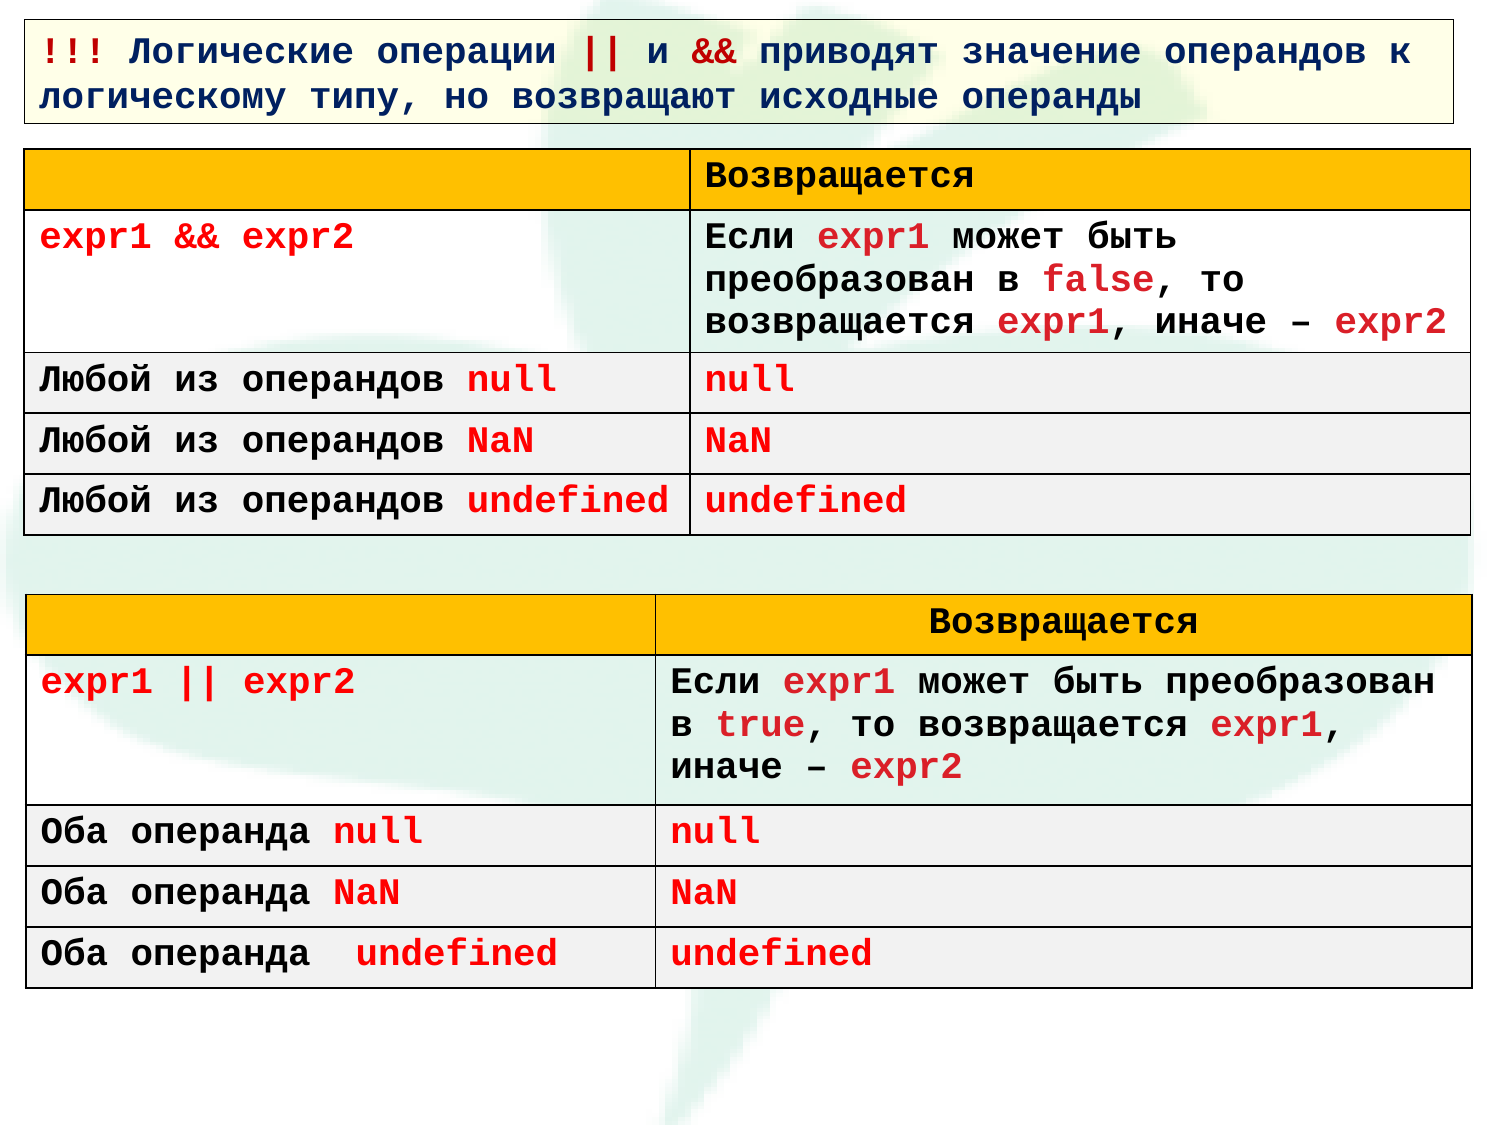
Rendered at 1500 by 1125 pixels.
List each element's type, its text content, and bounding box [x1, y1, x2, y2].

table_header Возвращается [691, 150, 1470, 209]
table_cell null [656, 806, 1471, 865]
table_header Возвращается [656, 595, 1471, 654]
table_header [25, 150, 689, 209]
table_cell undefined [656, 928, 1471, 987]
table_cell Любой из операндов null [25, 353, 689, 412]
table_cell null [691, 353, 1470, 412]
table_cell NaN [656, 867, 1471, 926]
table_cell undefined [691, 475, 1470, 534]
table_cell expr1 && expr2 [25, 211, 689, 352]
table_cell Оба операнда null [27, 806, 655, 865]
table_cell Оба операнда NaN [27, 867, 655, 926]
table_header [27, 595, 655, 654]
table_cell Если expr1 может быть преобразован в false, то возвращается expr1, иначе – expr2 [691, 211, 1470, 352]
table_cell Оба операнда undefined [27, 928, 655, 987]
table_cell NaN [691, 414, 1470, 473]
table_cell Если expr1 может быть преобразован в true, то возвращается expr1, иначе – expr2 [656, 656, 1471, 804]
table_cell Любой из операндов NaN [25, 414, 689, 473]
text_box !!! Логические операции || и && приводят значение операндов к логическому типу, но возвращают исходные операнды [24, 19, 1454, 124]
table_cell expr1 || expr2 [27, 656, 655, 804]
table_cell Любой из операндов undefined [25, 475, 689, 534]
